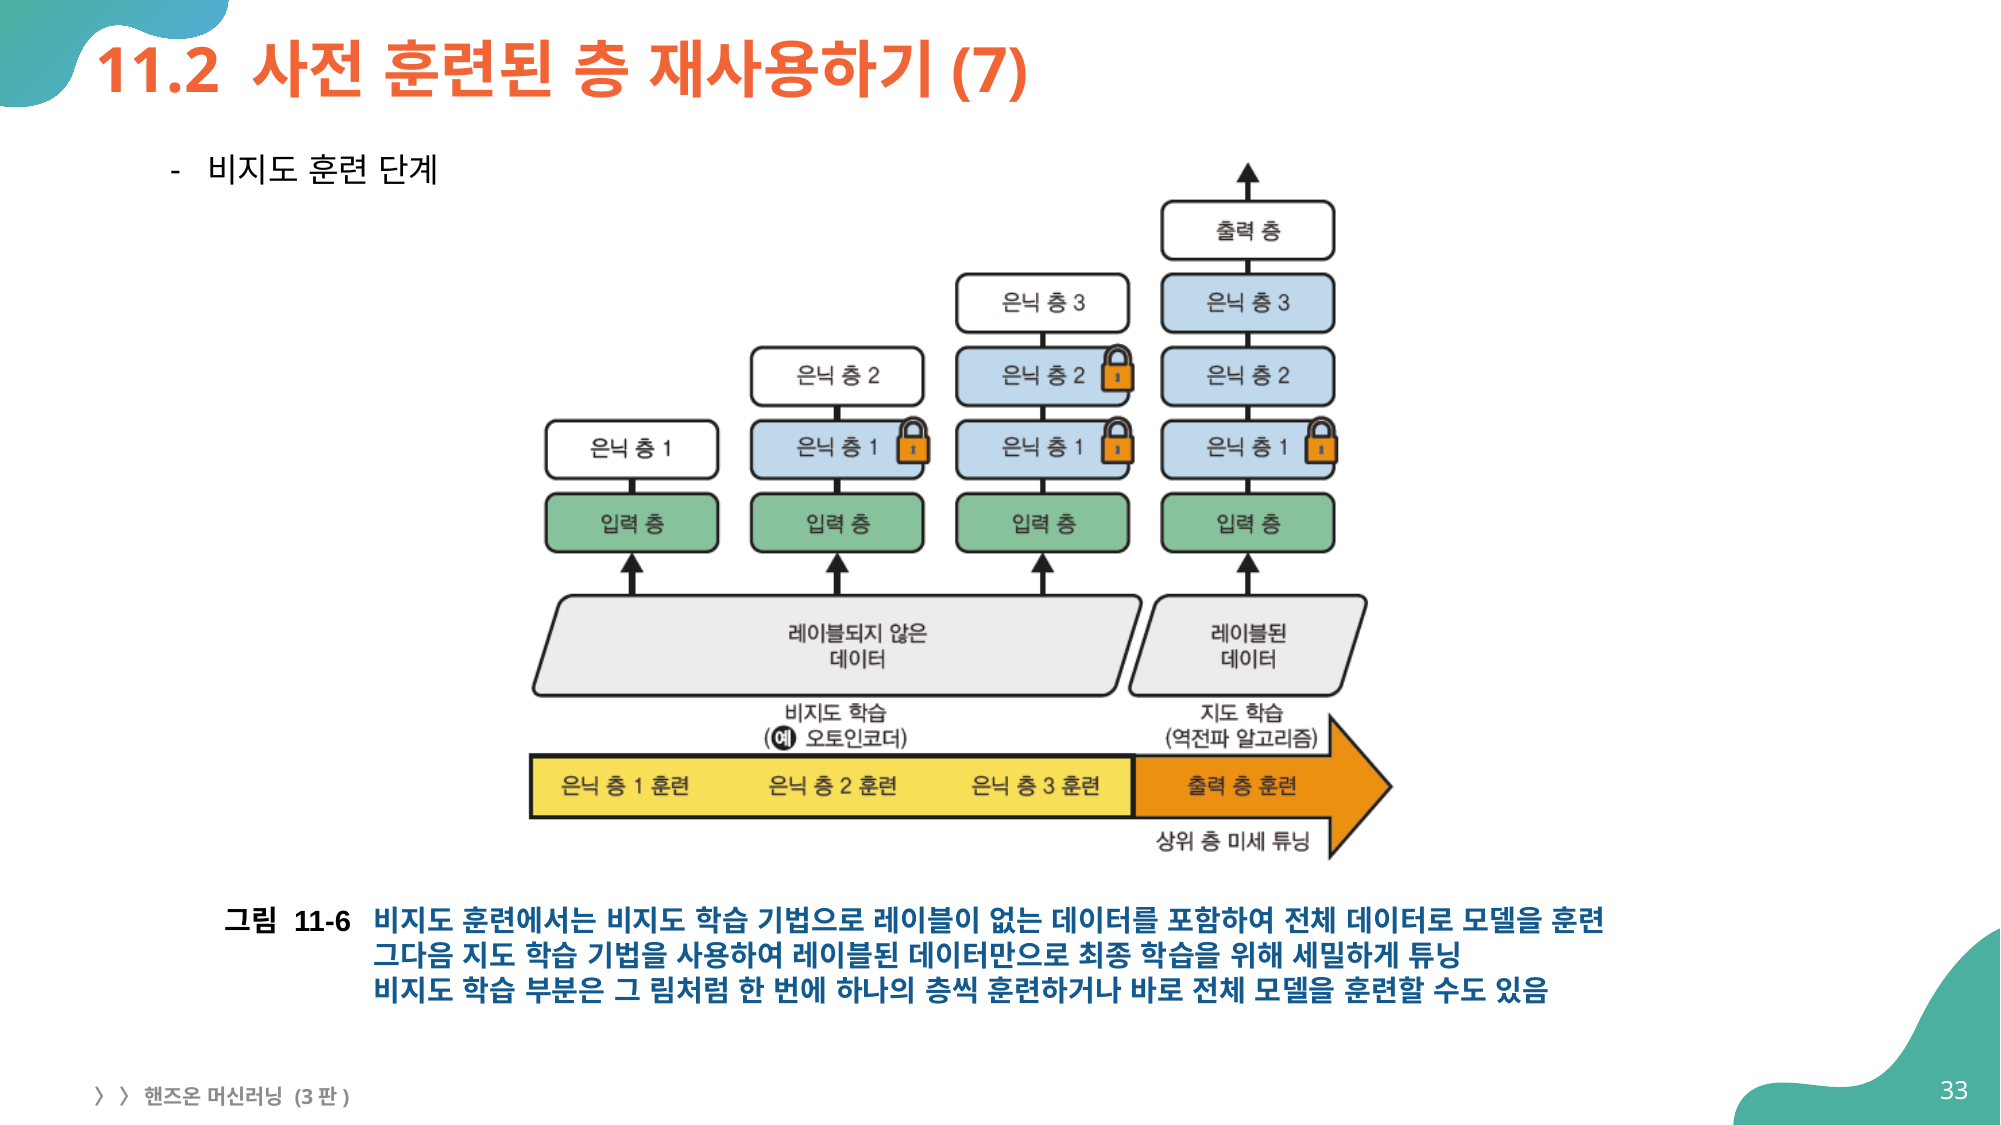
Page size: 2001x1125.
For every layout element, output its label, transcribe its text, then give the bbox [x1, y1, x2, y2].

text_box 비지도 훈련에서는 비지도 학습 기법으로 레이블이 없는 데이터를 포함하여 전체 데이터로 모델을 훈련 그다음 지도 학습 기법을 사용하여 레이블된 데이터만으로 최종 학습을 위해 세밀하게 튜닝 비지도 학습 부분은 그 림처럼 한 번에 하나의 층씩 훈련하거나 바로 전체 모델을 훈련할 수도 있음 [359, 895, 1815, 1015]
slide_number 33 [1917, 1061, 1984, 1122]
title 11.2 사전 훈련된 층 재사용하기(7) [79, 17, 1931, 128]
footer 〉 〉 핸즈온 머신러닝 (3판) [79, 1078, 755, 1114]
text_box 그림 11-6 [210, 895, 375, 946]
list 비지도 훈련 단계 [79, 133, 1892, 1035]
picture [517, 158, 1450, 864]
